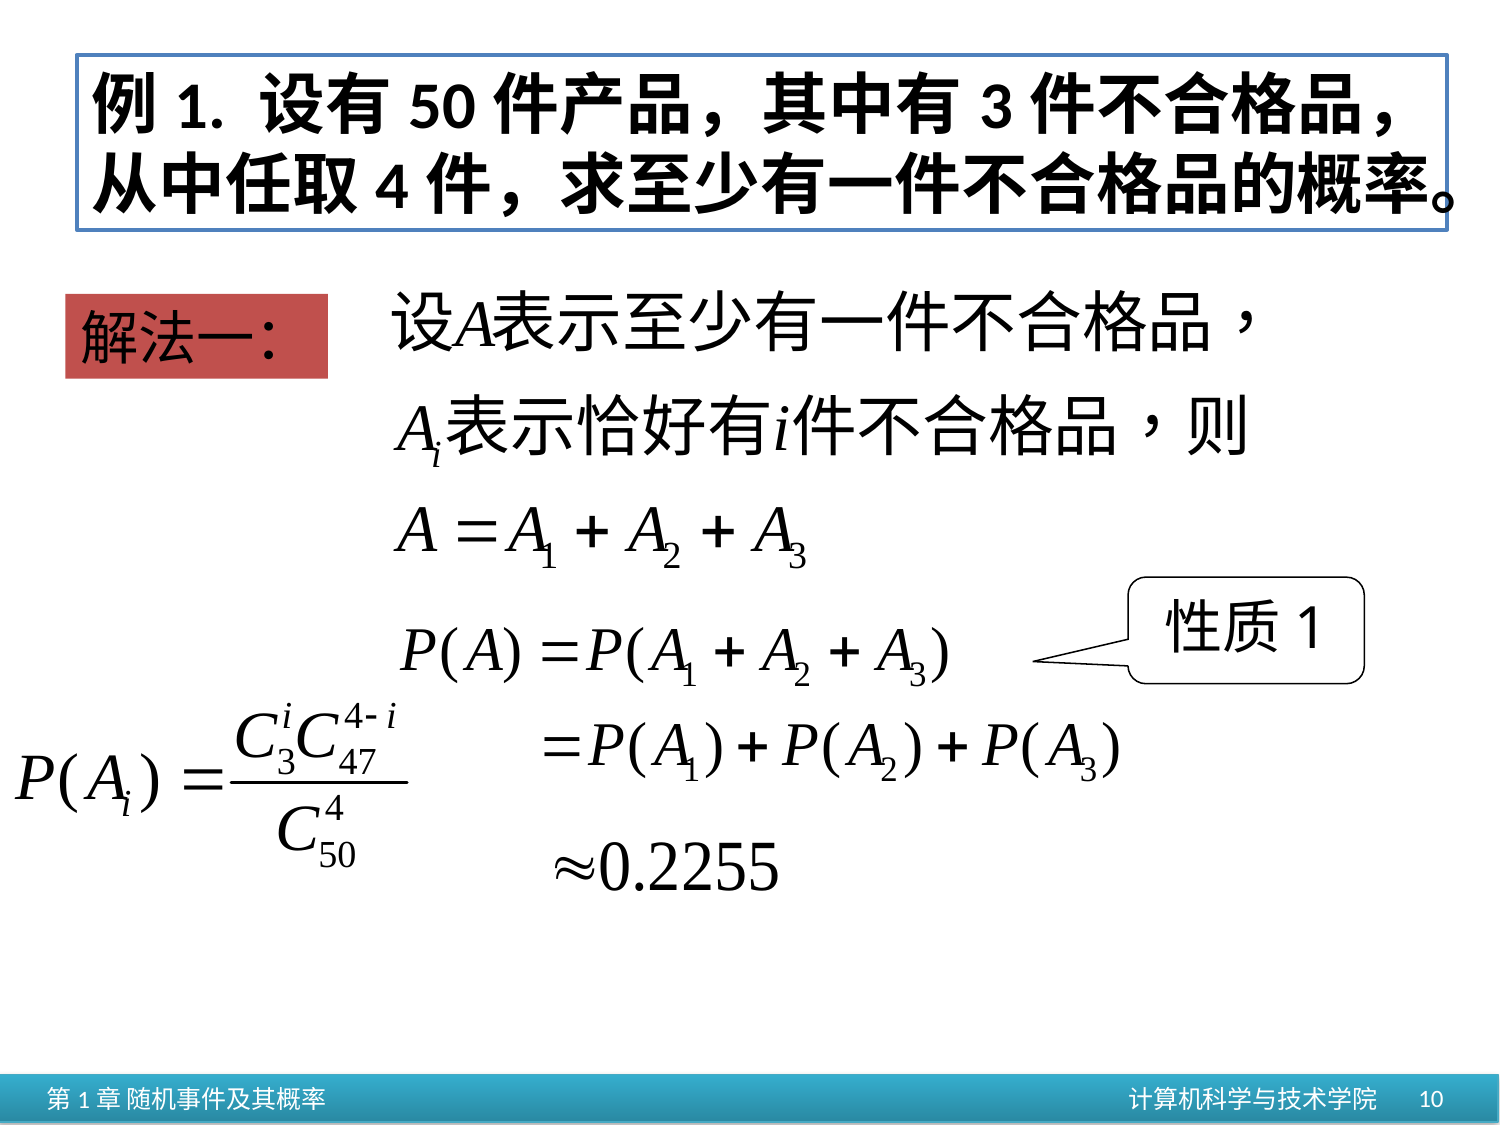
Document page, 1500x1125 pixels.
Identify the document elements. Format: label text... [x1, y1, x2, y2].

text_box 性质1 [1128, 577, 1365, 684]
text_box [389, 609, 1134, 796]
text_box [382, 278, 1259, 584]
text_box 解法一： [65, 293, 328, 379]
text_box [537, 823, 792, 909]
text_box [3, 683, 422, 882]
text_box 例1. 设有50件产品，其中有3件不合格品，从中任取4件，求至少有一件不合格品的概率。 [75, 53, 1449, 232]
